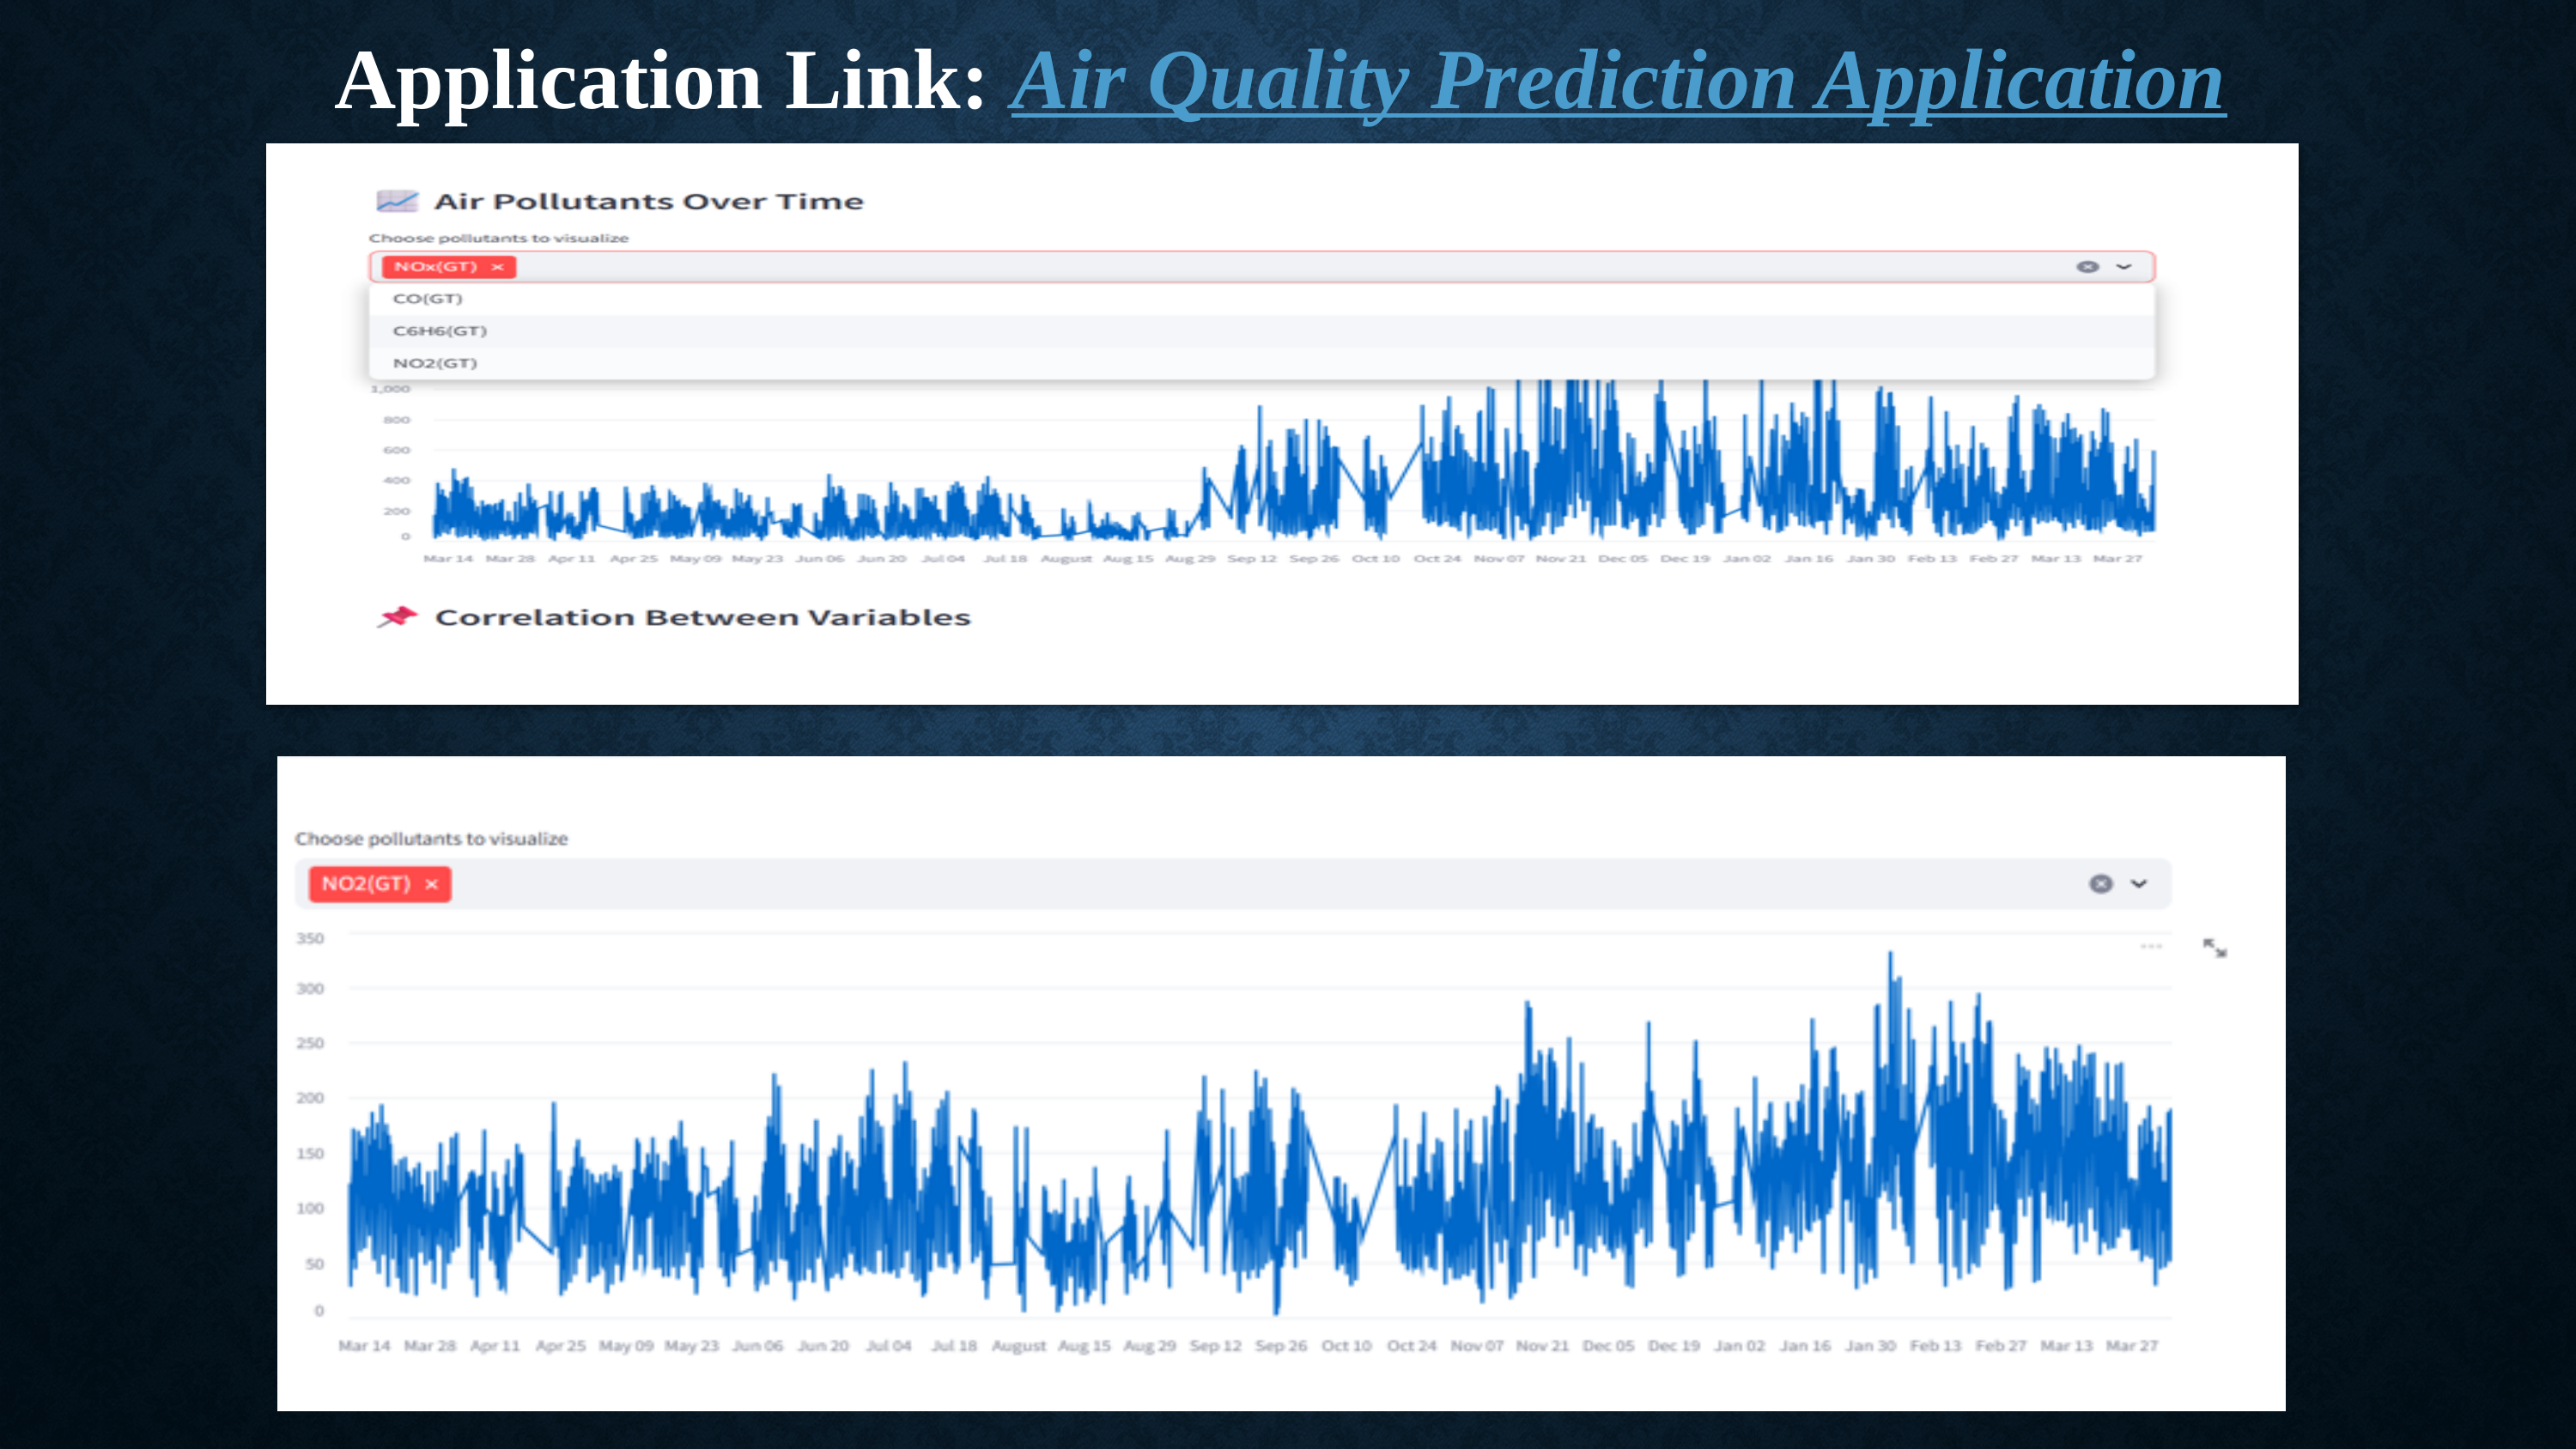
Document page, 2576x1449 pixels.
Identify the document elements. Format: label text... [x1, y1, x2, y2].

picture [278, 155, 2287, 693]
picture [277, 755, 2286, 1412]
text_box Application Link: Air Quality Prediction Application [321, 0, 2254, 132]
